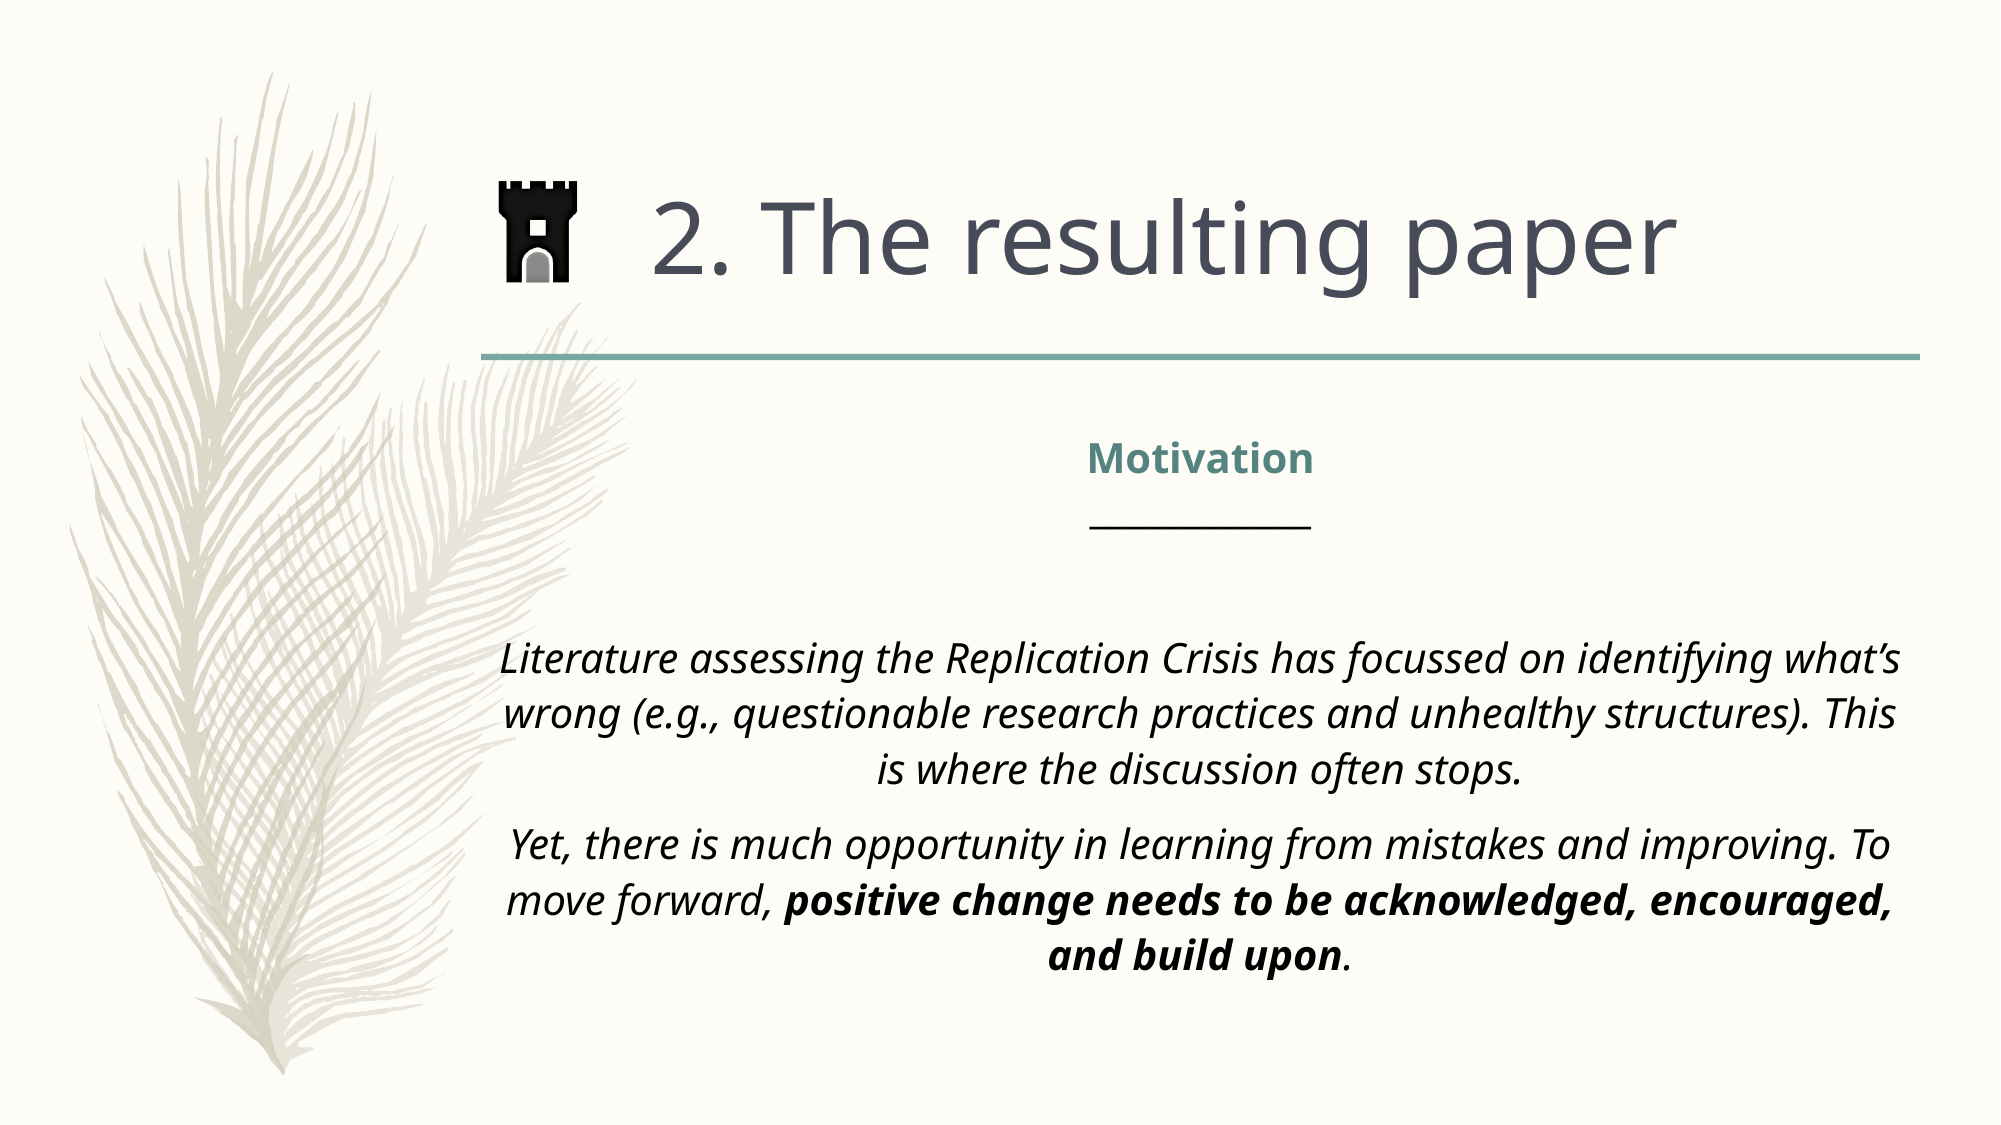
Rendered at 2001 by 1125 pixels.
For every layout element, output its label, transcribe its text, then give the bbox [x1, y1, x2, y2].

list Motivation ____________ Literature assessing the Replication Crisis has focussed on identifying what’s wrong (e.g., questionable research practices and unhealthy structures). This is where the discussion often stops. Yet, there is much opportunity in learning from mistakes and improving. To move forward, positive change needs to be acknowledged, encouraged, and build upon. [481, 349, 1920, 1065]
picture [482, 171, 596, 286]
title 2. The resulting paper [635, 171, 1920, 324]
